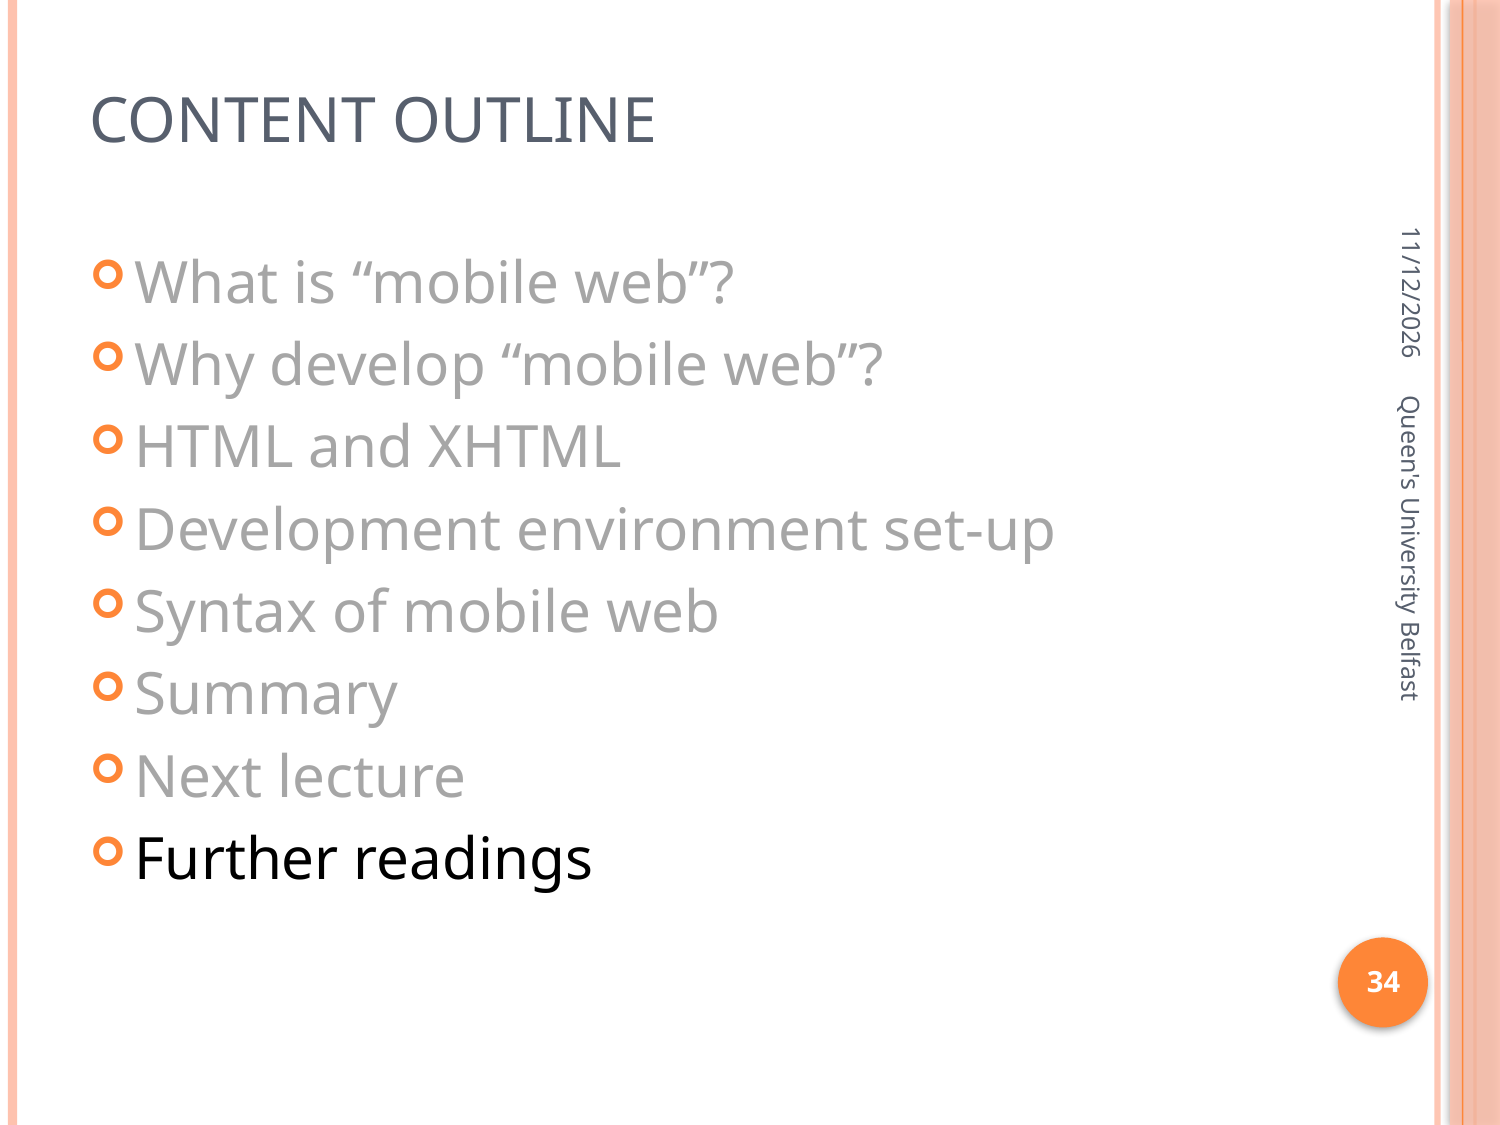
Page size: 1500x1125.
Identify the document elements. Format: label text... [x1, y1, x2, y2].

title Content outline [75, 45, 1300, 163]
footer Queen's University Belfast [1379, 380, 1440, 906]
list What is “mobile web”? Why develop “mobile web”? HTML and XHTML Development environment set-up Syntax of mobile web Summary Next lecture Further readings [75, 237, 1300, 1062]
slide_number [1378, 43, 1442, 374]
slide_number 34 [1333, 940, 1434, 1027]
